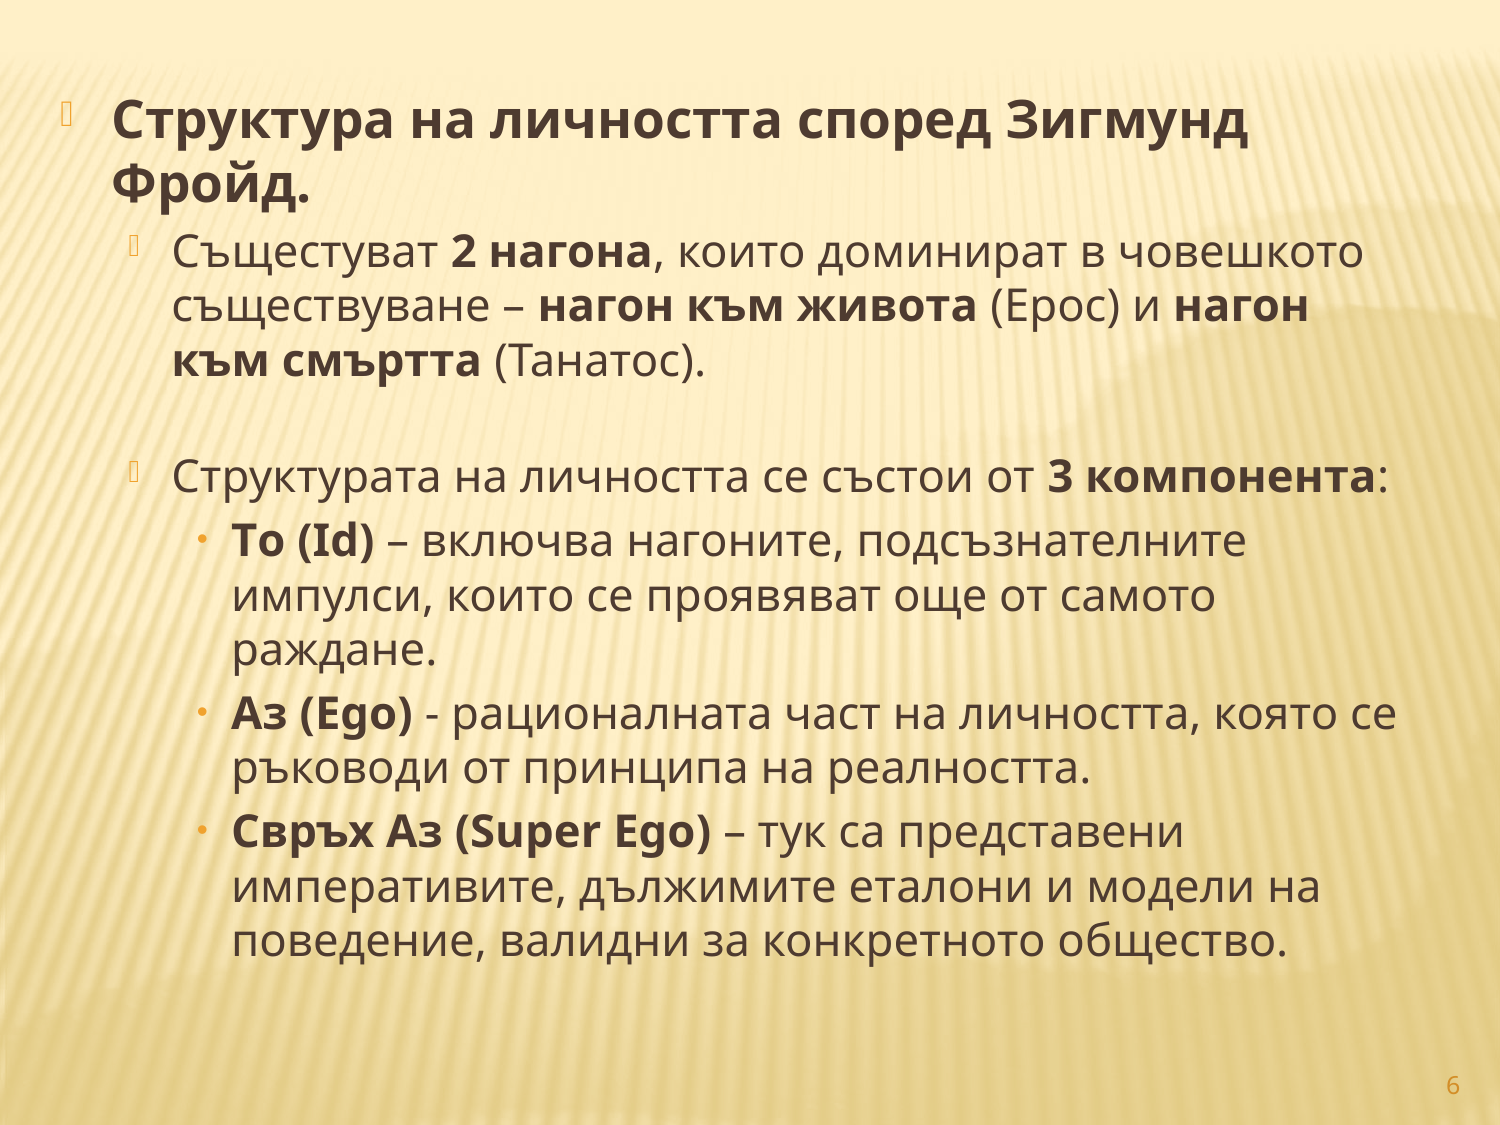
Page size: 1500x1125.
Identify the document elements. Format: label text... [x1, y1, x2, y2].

text_box Структура на личността според Зигмунд Фройд. Същестуват 2 нагона, които доминират в човешкото съществуване – нагон към живота (Ерос) и нагон към смъртта (Танатос). Структурата на личността се състои от 3 компонента: Тo (Id) – включва нагоните, подсъзнателните импулси, които се проявяват още от самото раждане. Аз (Еgo) - рационалната част на личността, която се ръководи от принципа на реалността. Свръх Аз (Super Ego) – тук са представени императивите, дължимите еталони и модели на поведение, валидни за конкретното общество. [45, 78, 1416, 1024]
slide_number 6 [1350, 1062, 1475, 1103]
